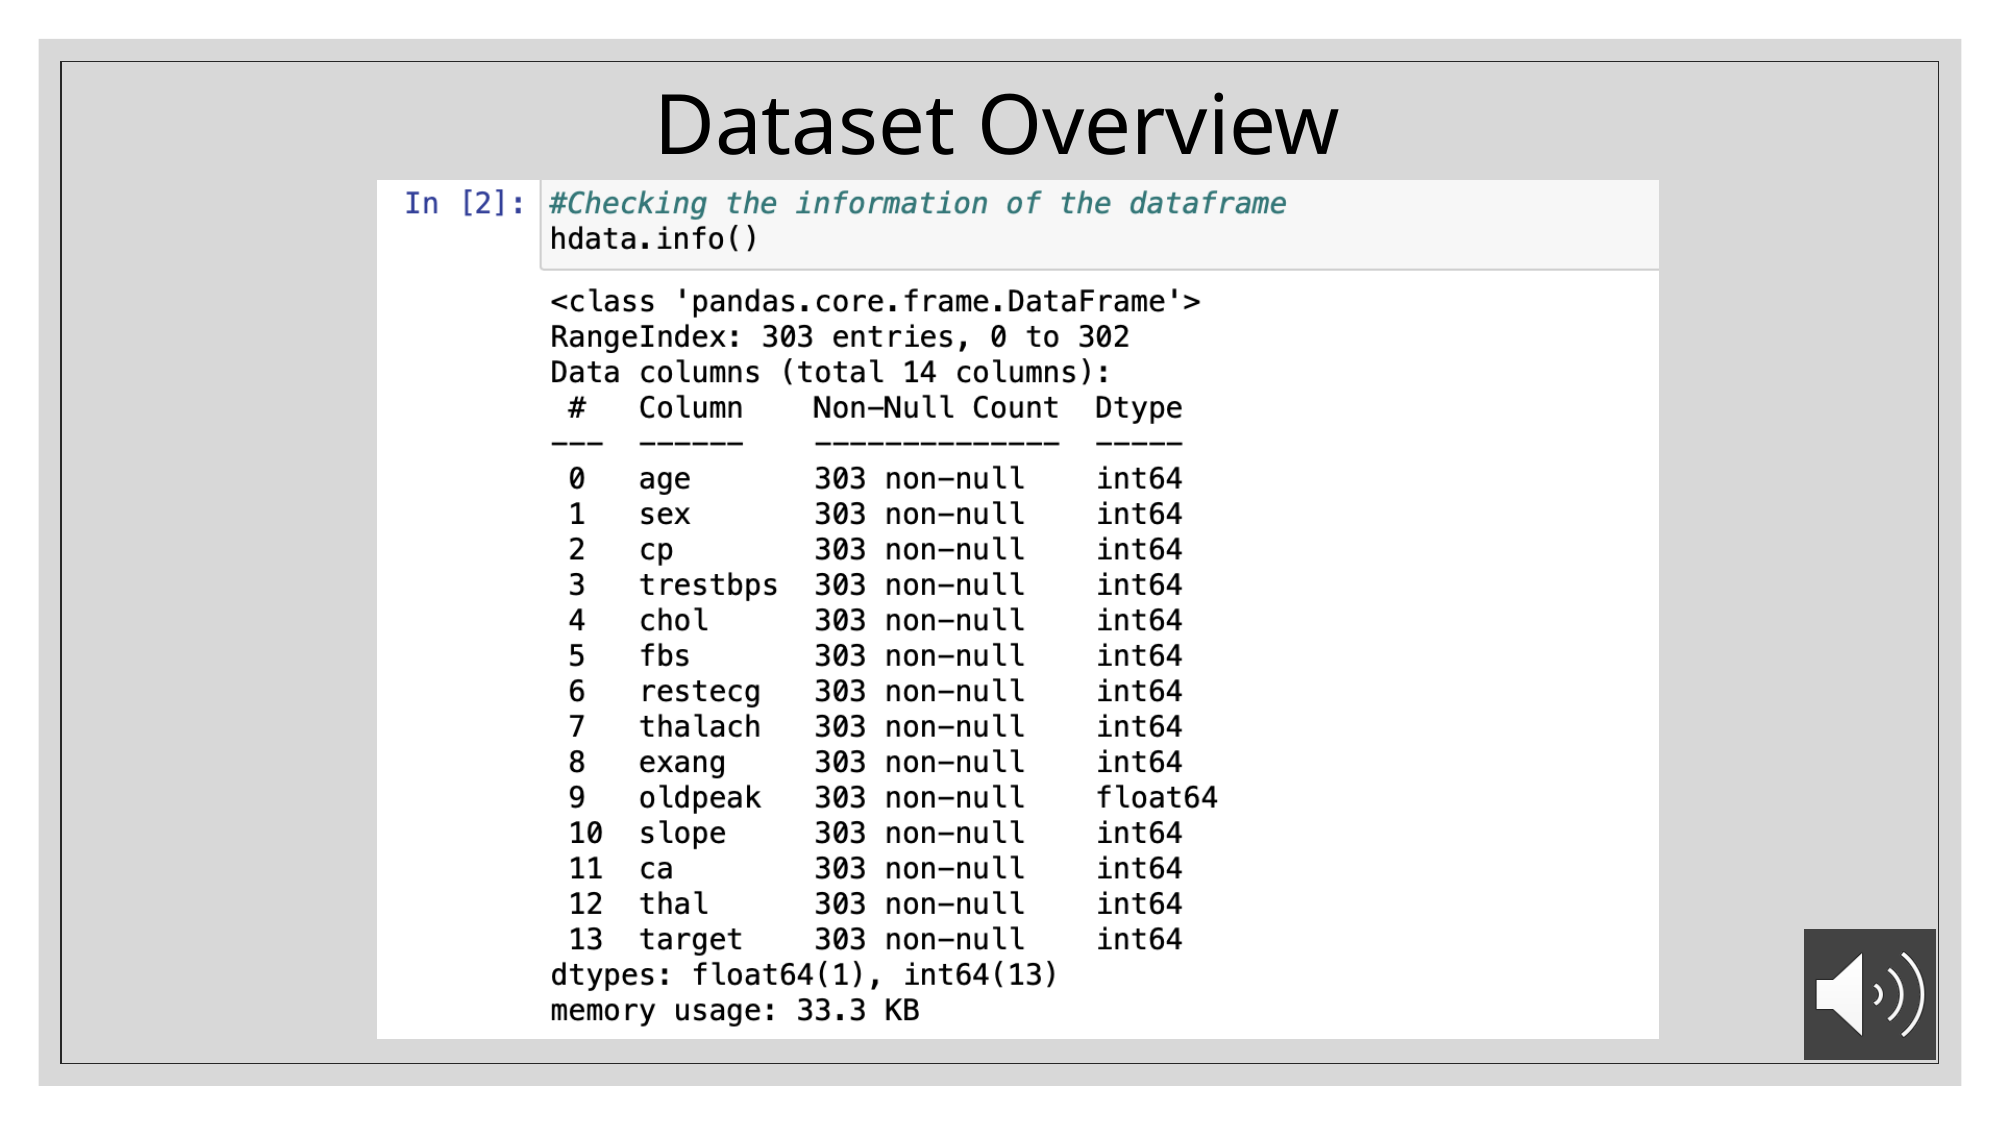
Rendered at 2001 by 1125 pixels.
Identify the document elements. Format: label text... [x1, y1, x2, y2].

text_box Dataset Overview [58, 63, 1937, 179]
picture [1803, 927, 1937, 1062]
picture [377, 179, 1659, 1039]
